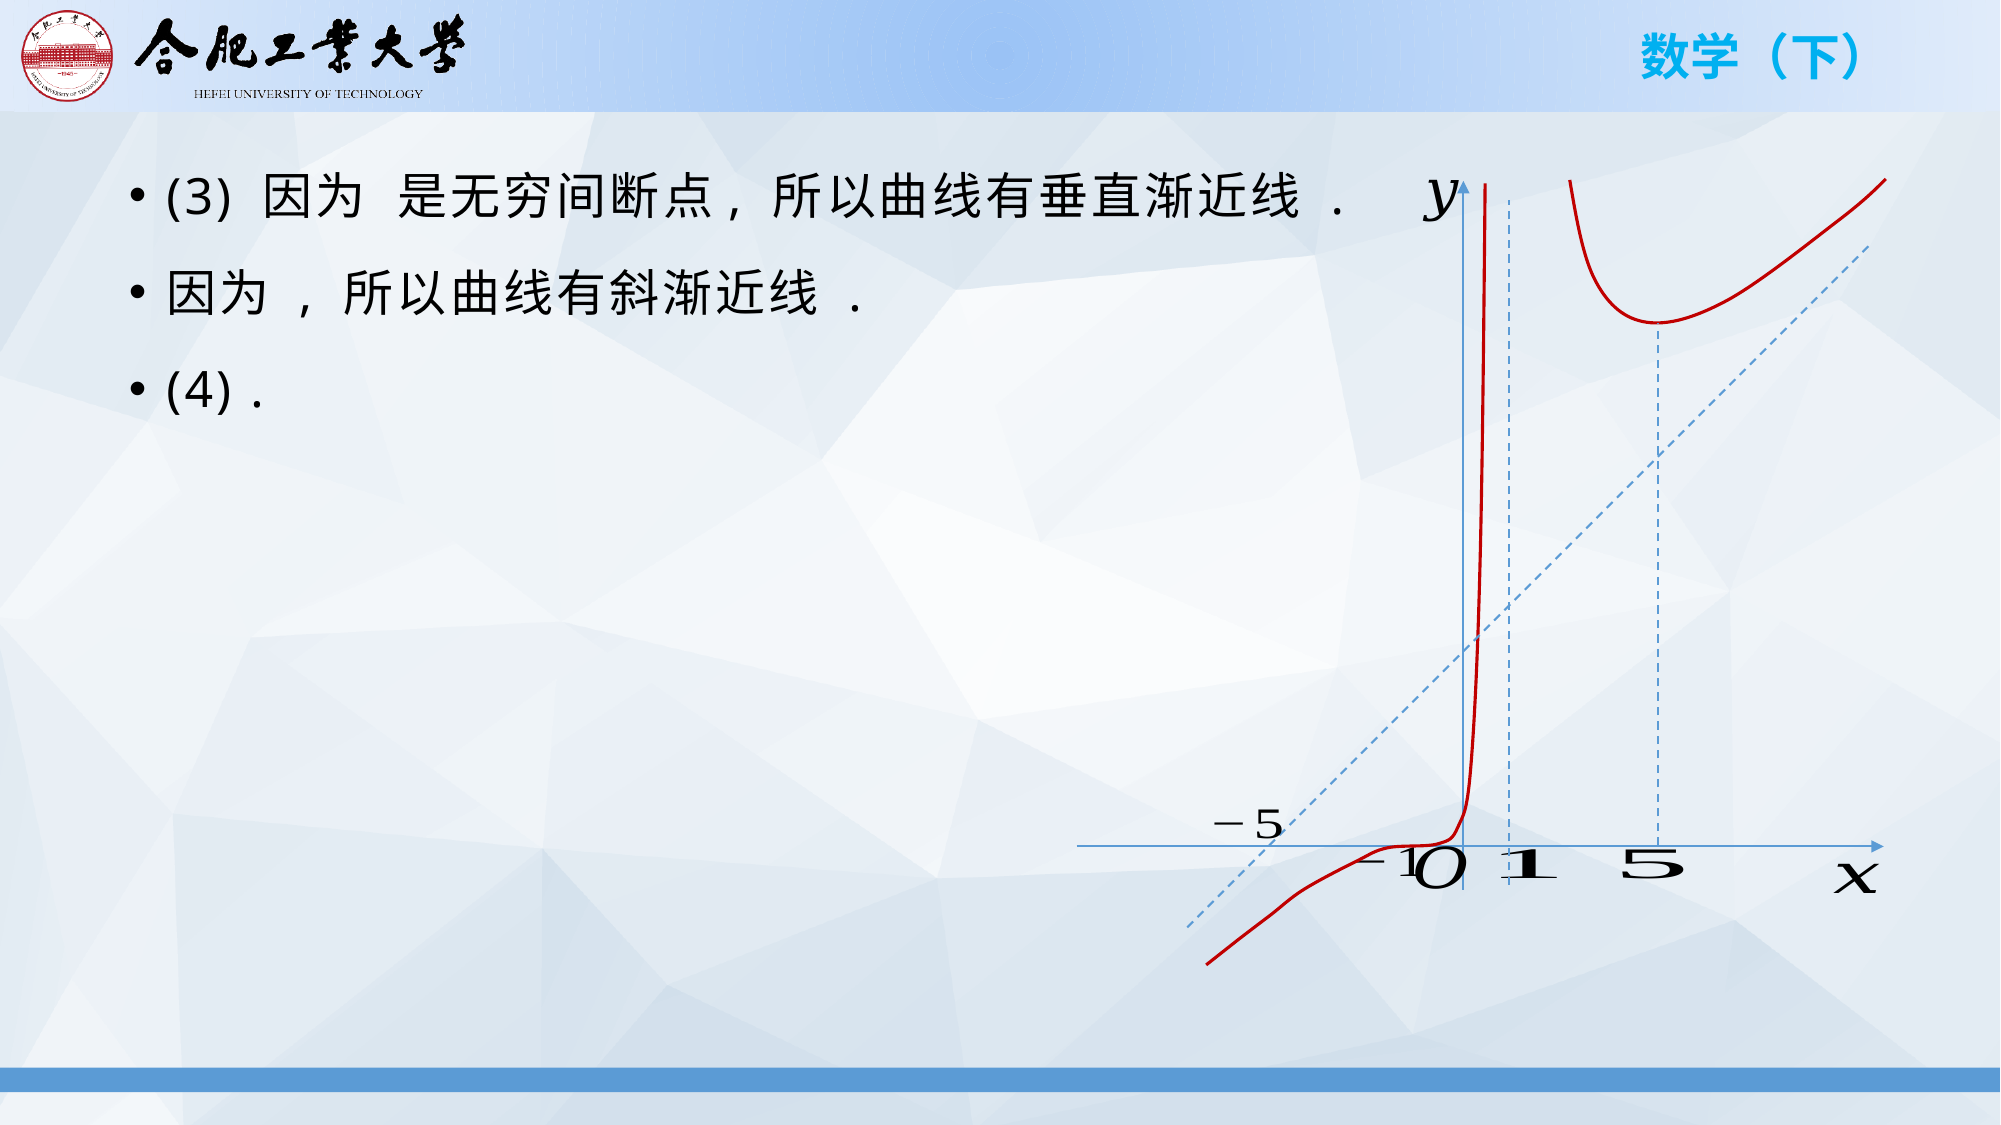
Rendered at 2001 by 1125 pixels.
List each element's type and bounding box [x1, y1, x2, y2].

picture [0, 0, 2001, 1125]
picture [21, 10, 113, 102]
text_box [1076, 159, 1886, 966]
picture [134, 13, 465, 98]
